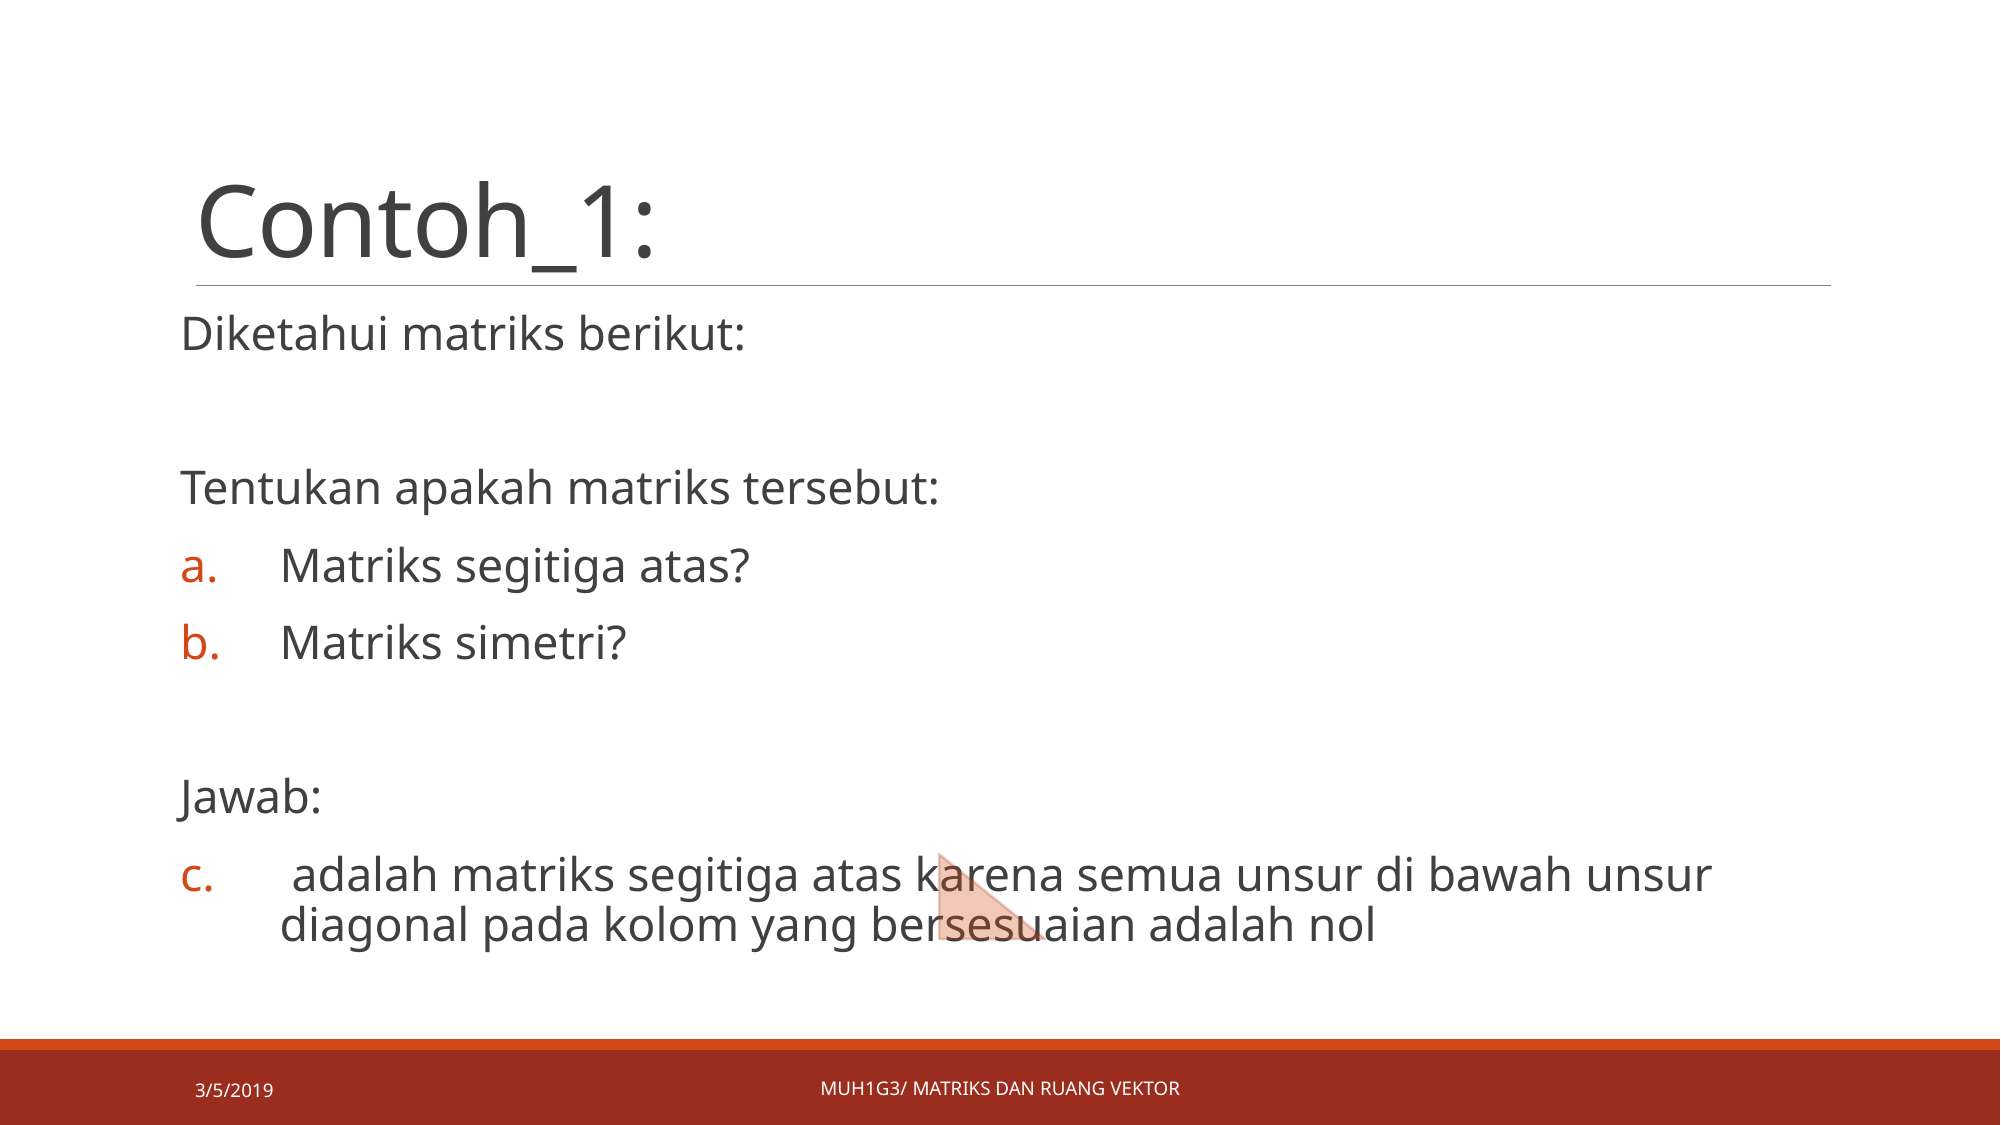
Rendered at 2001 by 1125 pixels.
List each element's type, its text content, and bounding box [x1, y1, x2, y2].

footer MUH1G3/ MATRIKS DAN RUANG VEKTOR [604, 1059, 1396, 1120]
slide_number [180, 1059, 586, 1120]
text_box [937, 853, 1047, 941]
title Contoh_1: [180, 47, 1830, 285]
